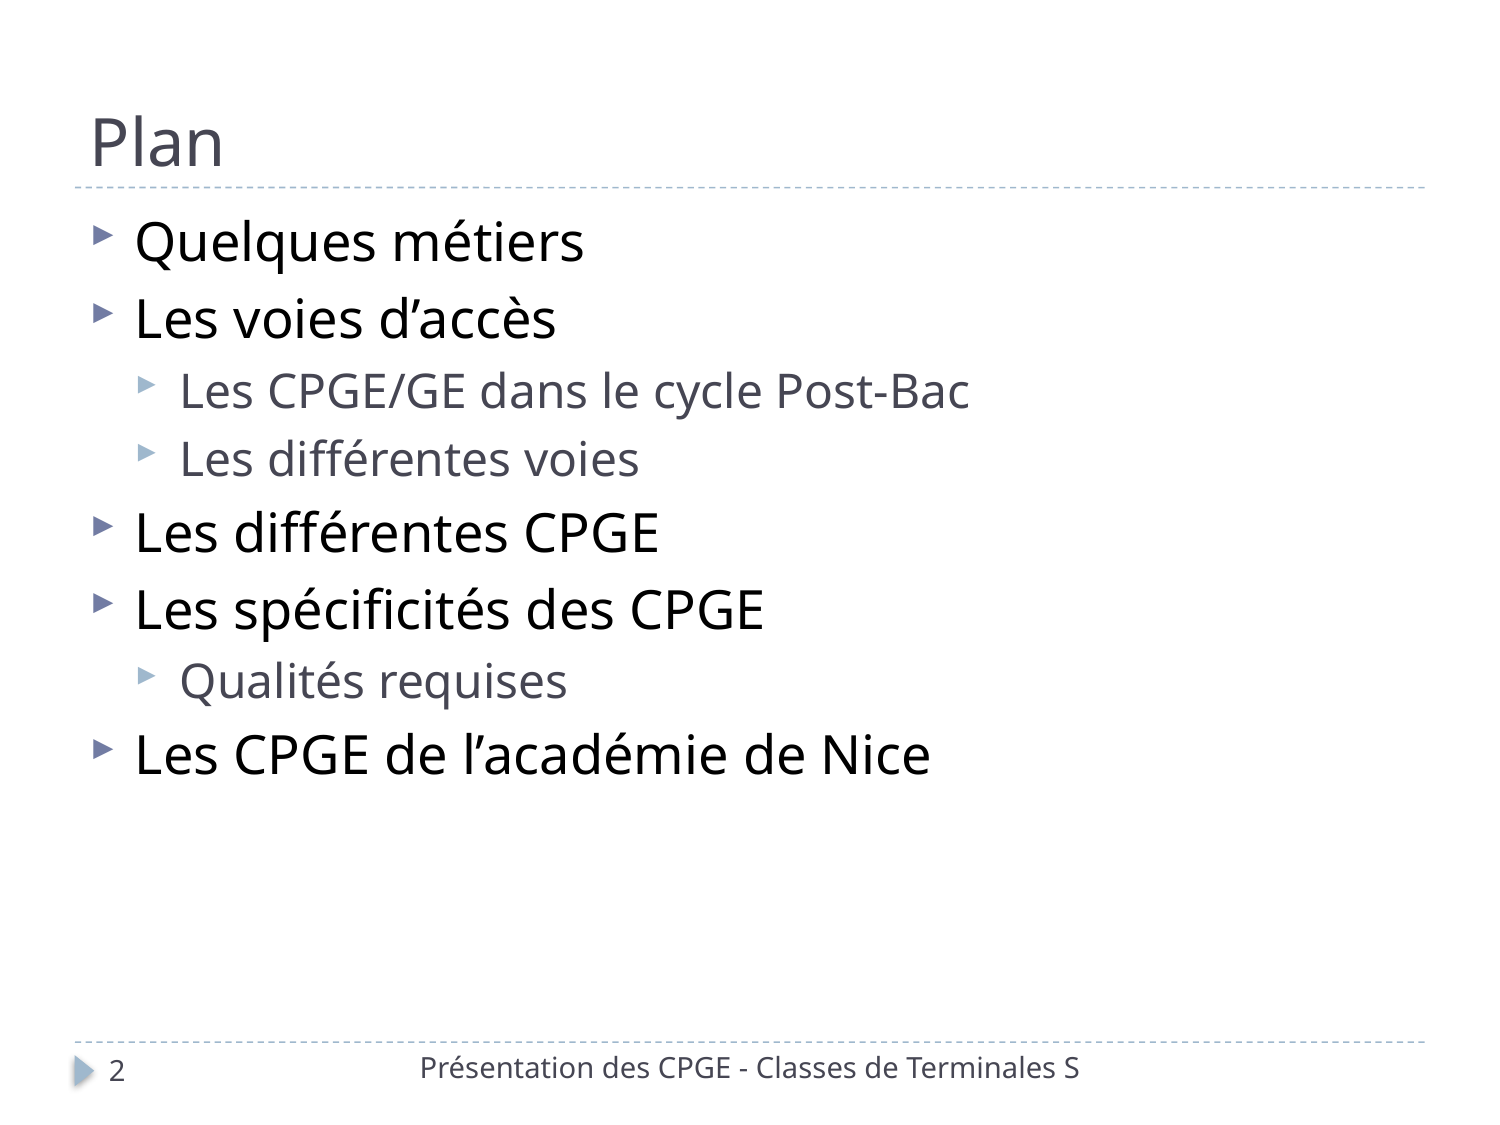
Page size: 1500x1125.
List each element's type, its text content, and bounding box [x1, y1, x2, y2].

list Quelques métiers Les voies d’accès Les CPGE/GE dans le cycle Post-Bac Les différentes voies Les différentes CPGE Les spécificités des CPGE Qualités requises Les CPGE de l’académie de Nice [75, 200, 1425, 1010]
title Plan [75, 24, 1425, 188]
slide_number 2 [94, 1044, 420, 1105]
footer Présentation des CPGE - Classes de Terminales S [395, 1042, 1105, 1103]
